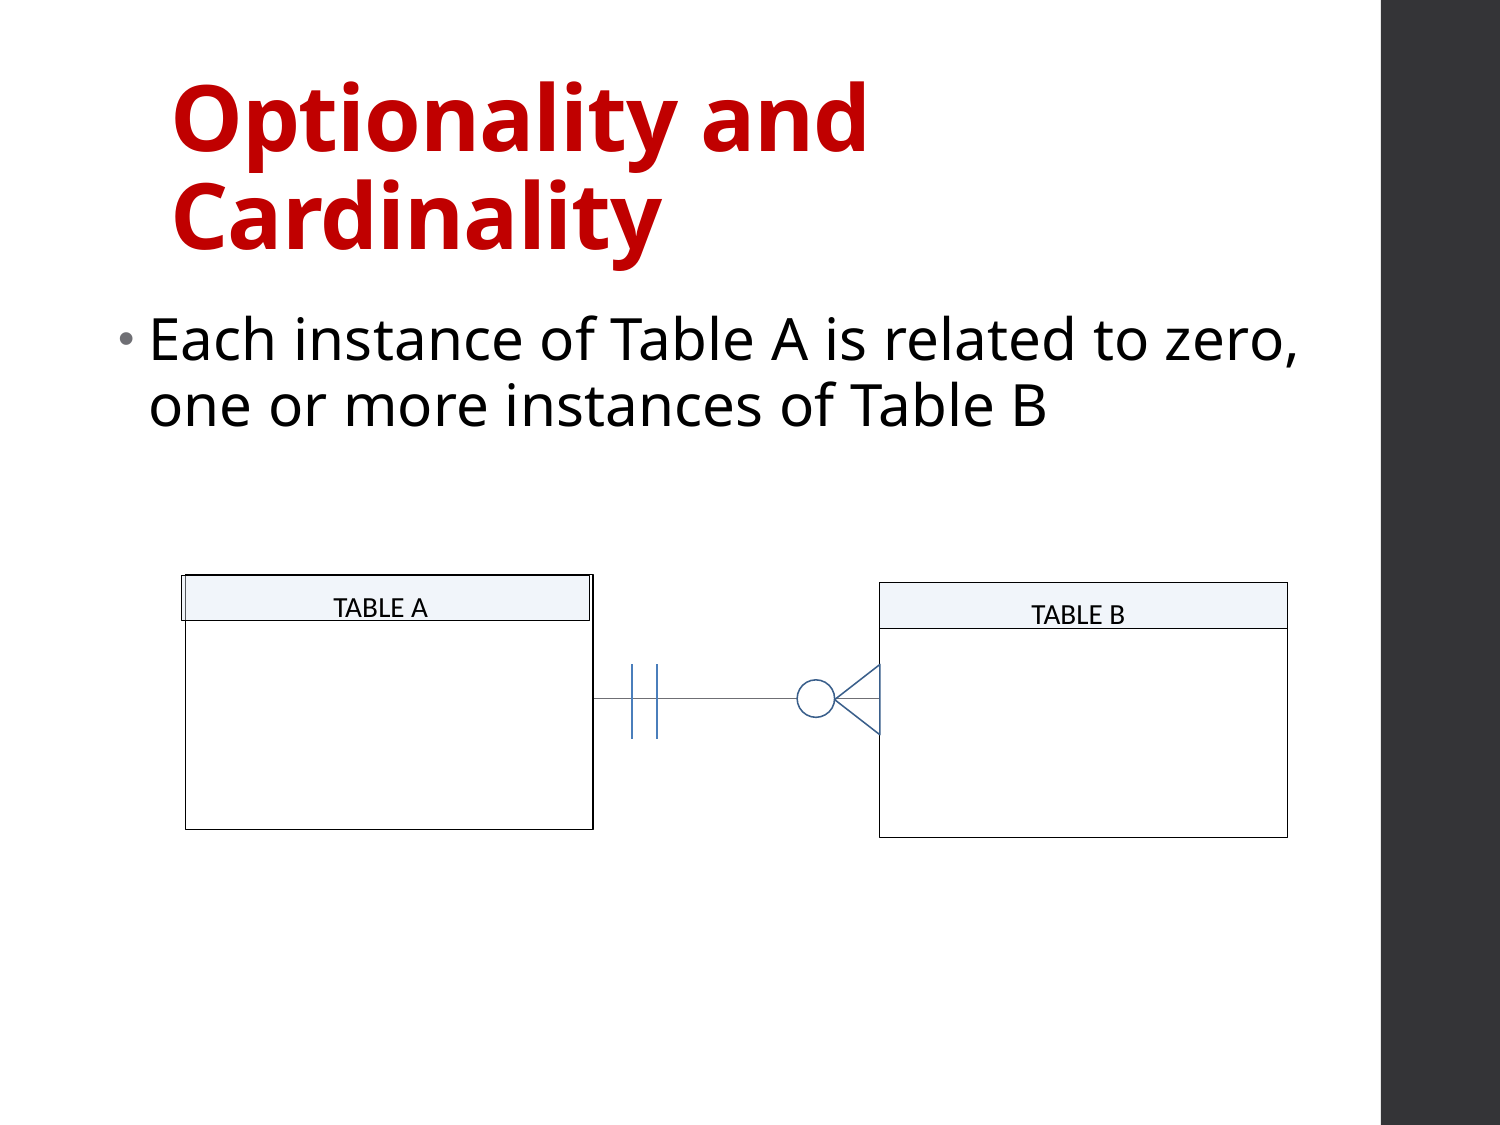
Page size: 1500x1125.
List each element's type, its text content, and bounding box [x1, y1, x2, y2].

text_box [879, 629, 1288, 838]
text_box TABLE B [879, 582, 1288, 629]
list Each instance of Table A is related to zero, one or more instances of Table B [103, 299, 1397, 468]
title Optionality and Cardinality [155, 60, 1348, 278]
text_box [185, 574, 594, 830]
text_box [798, 679, 834, 693]
text_box TABLE A [181, 575, 590, 621]
text_box [799, 708, 833, 718]
text_box [843, 664, 880, 694]
text_box [845, 706, 880, 735]
